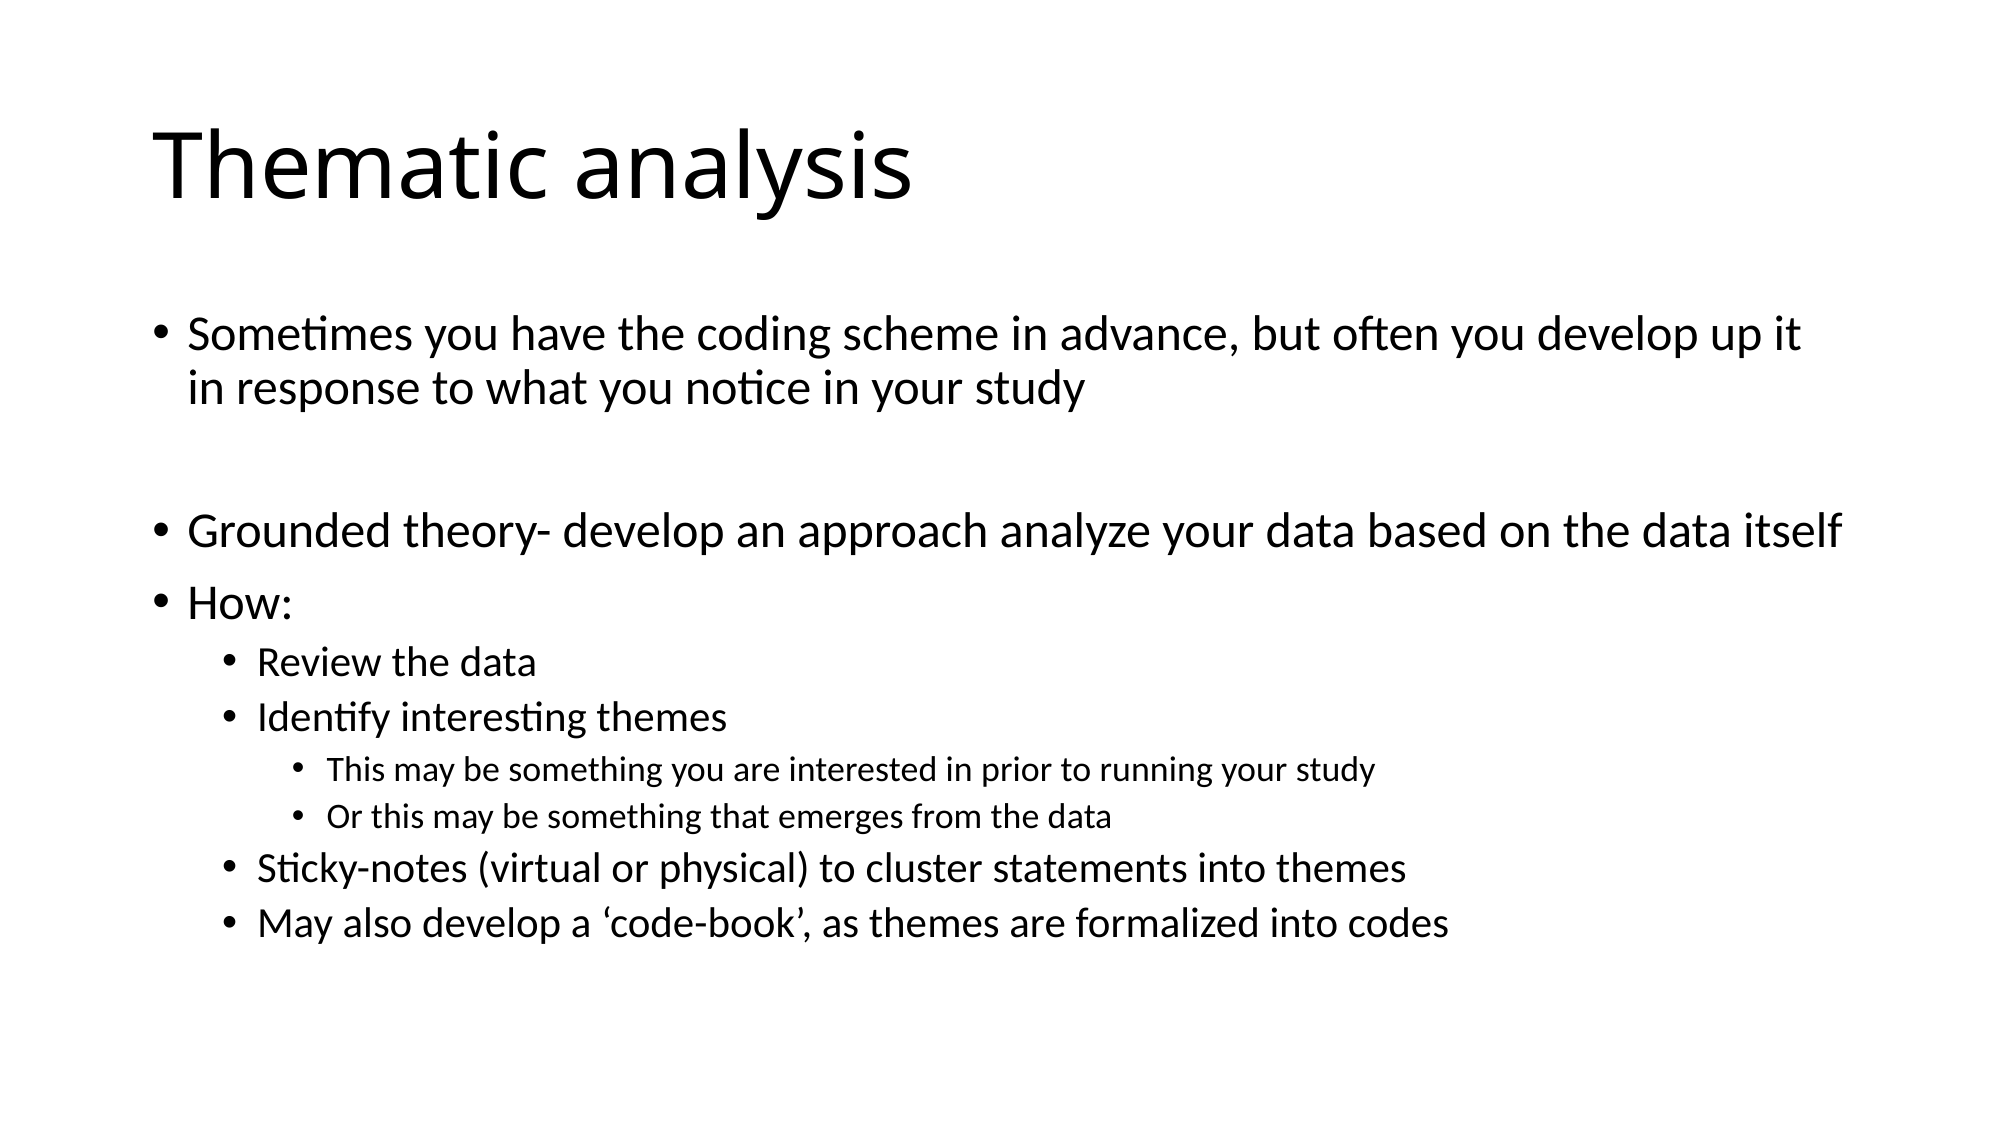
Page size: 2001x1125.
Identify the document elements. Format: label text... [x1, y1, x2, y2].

title Thematic analysis [137, 59, 1863, 278]
list Sometimes you have the coding scheme in advance, but often you develop up it in response to what you notice in your study Grounded theory- develop an approach analyze your data based on the data itself How: Review the data Identify interesting themes This may be something you are interested in prior to running your study Or this may be something that emerges from the data Sticky-notes (virtual or physical) to cluster statements into themes May also develop a ‘code-book’, as themes are formalized into codes [137, 299, 1863, 1014]
